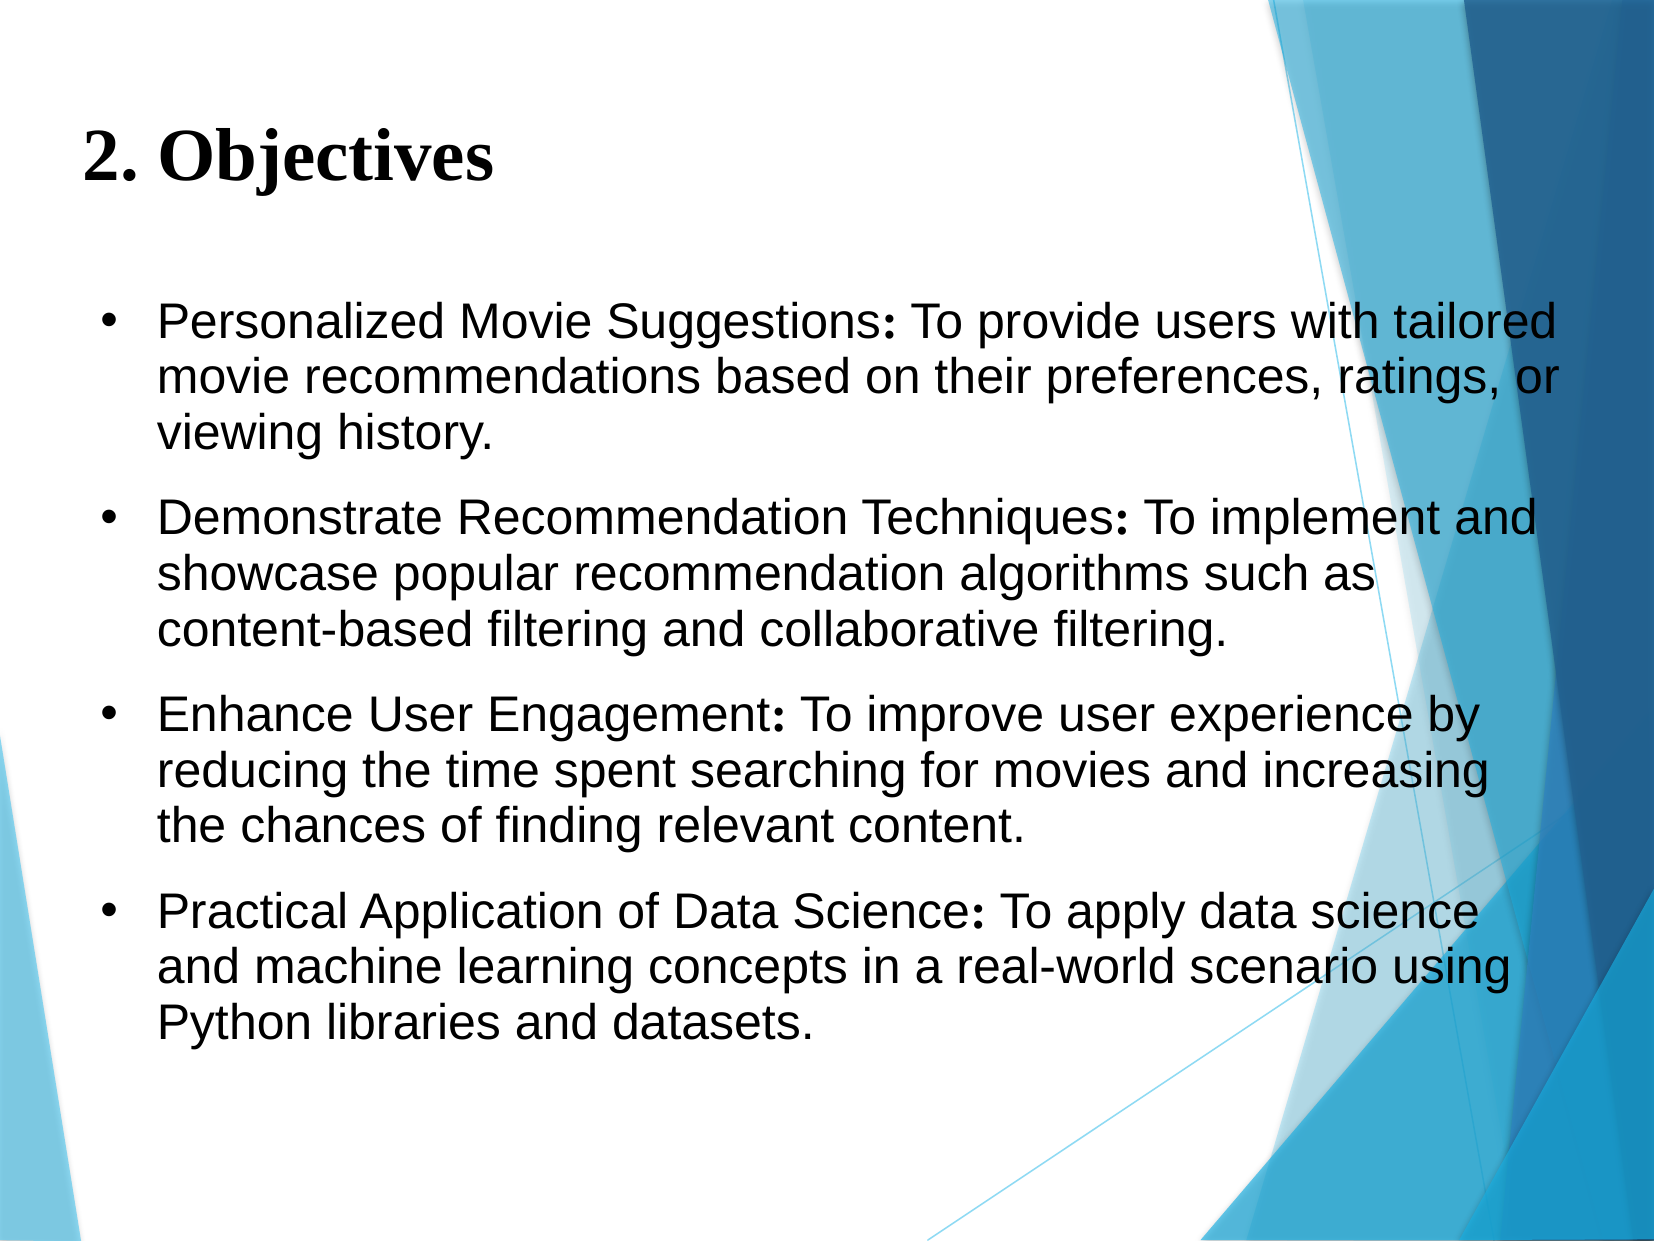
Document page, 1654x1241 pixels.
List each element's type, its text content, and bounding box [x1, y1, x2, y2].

text_box 2. Objectives [82, 49, 1571, 257]
text_box Personalized Movie Suggestions: To provide users with tailored movie recommendations based on their preferences, ratings, or viewing history. Demonstrate Recommendation Techniques: To implement and showcase popular recommendation algorithms such as content-based filtering and collaborative filtering. Enhance User Engagement: To improve user experience by reducing the time spent searching for movies and increasing the chances of finding relevant content. Practical Application of Data Science: To apply data science and machine learning concepts in a real-world scenario using Python libraries and datasets. [82, 290, 1571, 1109]
